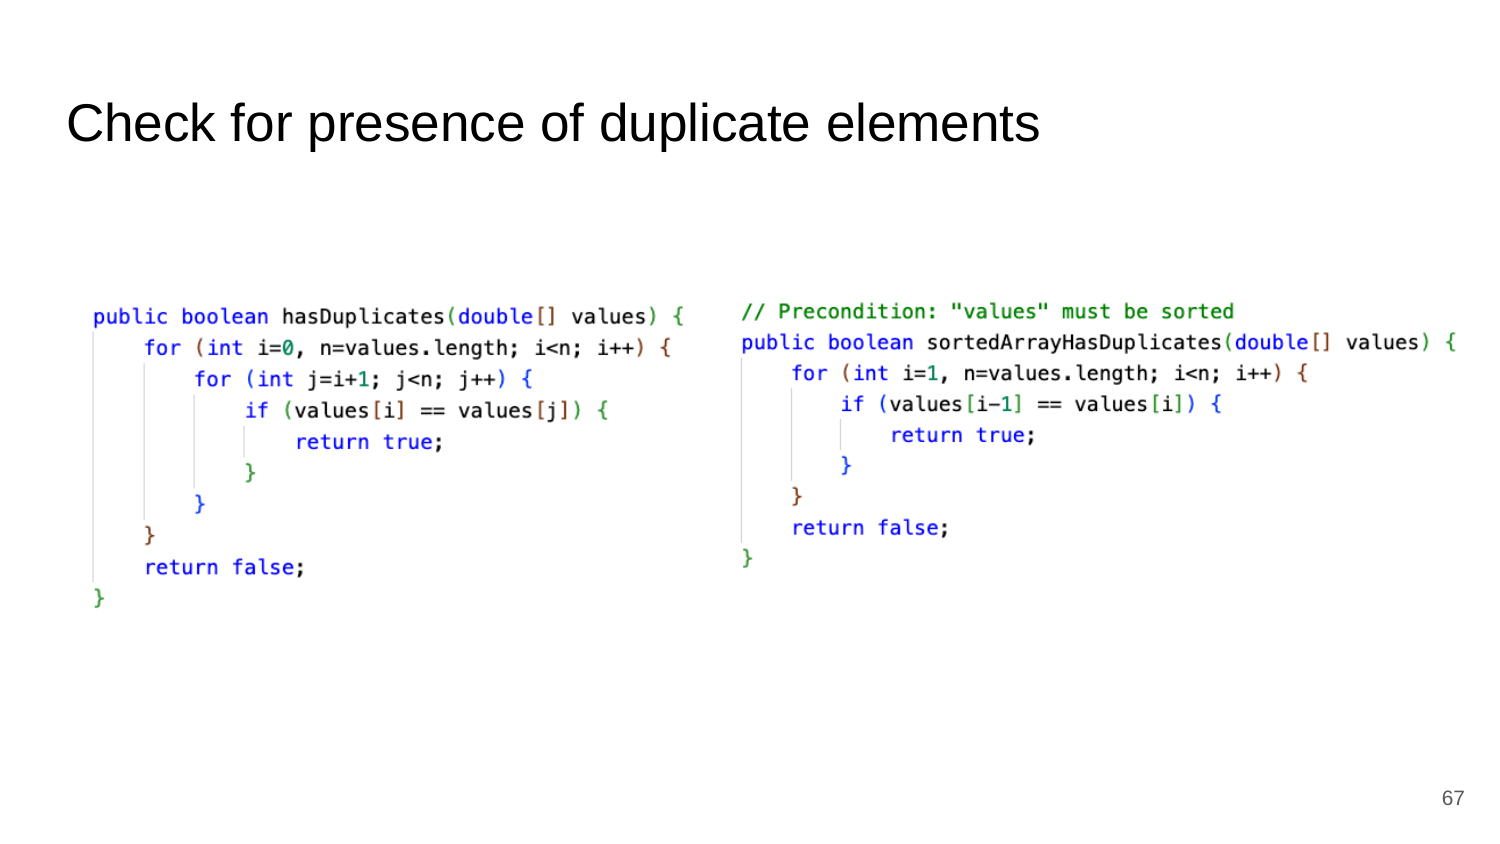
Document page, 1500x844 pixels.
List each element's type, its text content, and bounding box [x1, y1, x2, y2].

title Check for presence of duplicate elements [51, 72, 1449, 167]
slide_number ‹#› [1389, 764, 1480, 830]
picture [74, 297, 701, 622]
picture [724, 291, 1476, 592]
